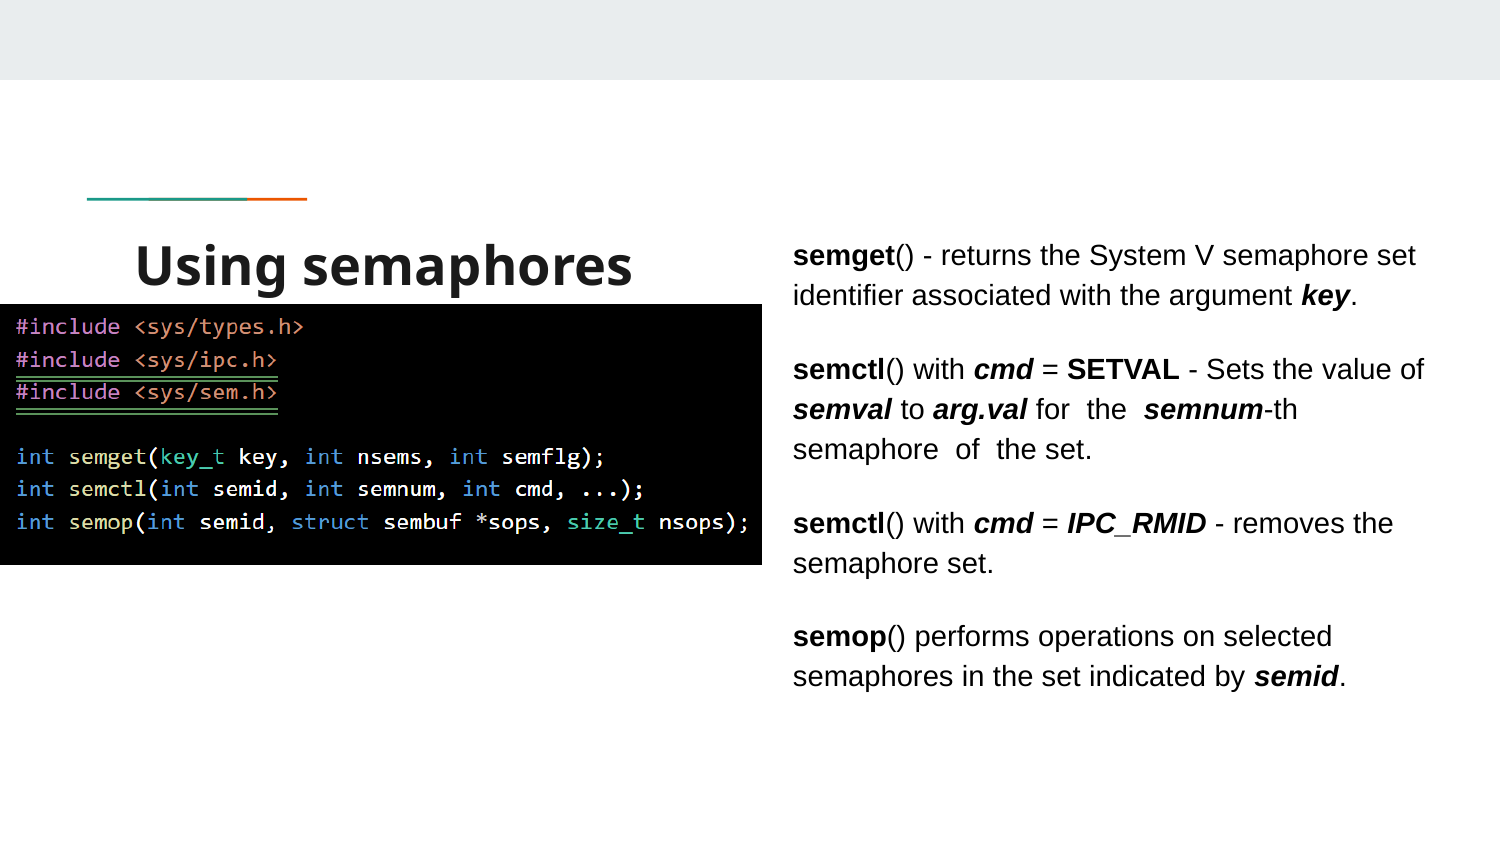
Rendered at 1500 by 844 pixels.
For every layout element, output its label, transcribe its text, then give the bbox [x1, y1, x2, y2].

picture [0, 303, 762, 565]
title Using semaphores [119, 216, 777, 305]
list semget() - returns the System V semaphore set identifier associated with the argument key. semctl() with cmd = SETVAL - Sets the value of semval to arg.val for the semnum-th semaphore of the set. semctl() with cmd = IPC_RMID - removes the semaphore set. semop() performs operations on selected semaphores in the set indicated by semid. [777, 216, 1476, 745]
